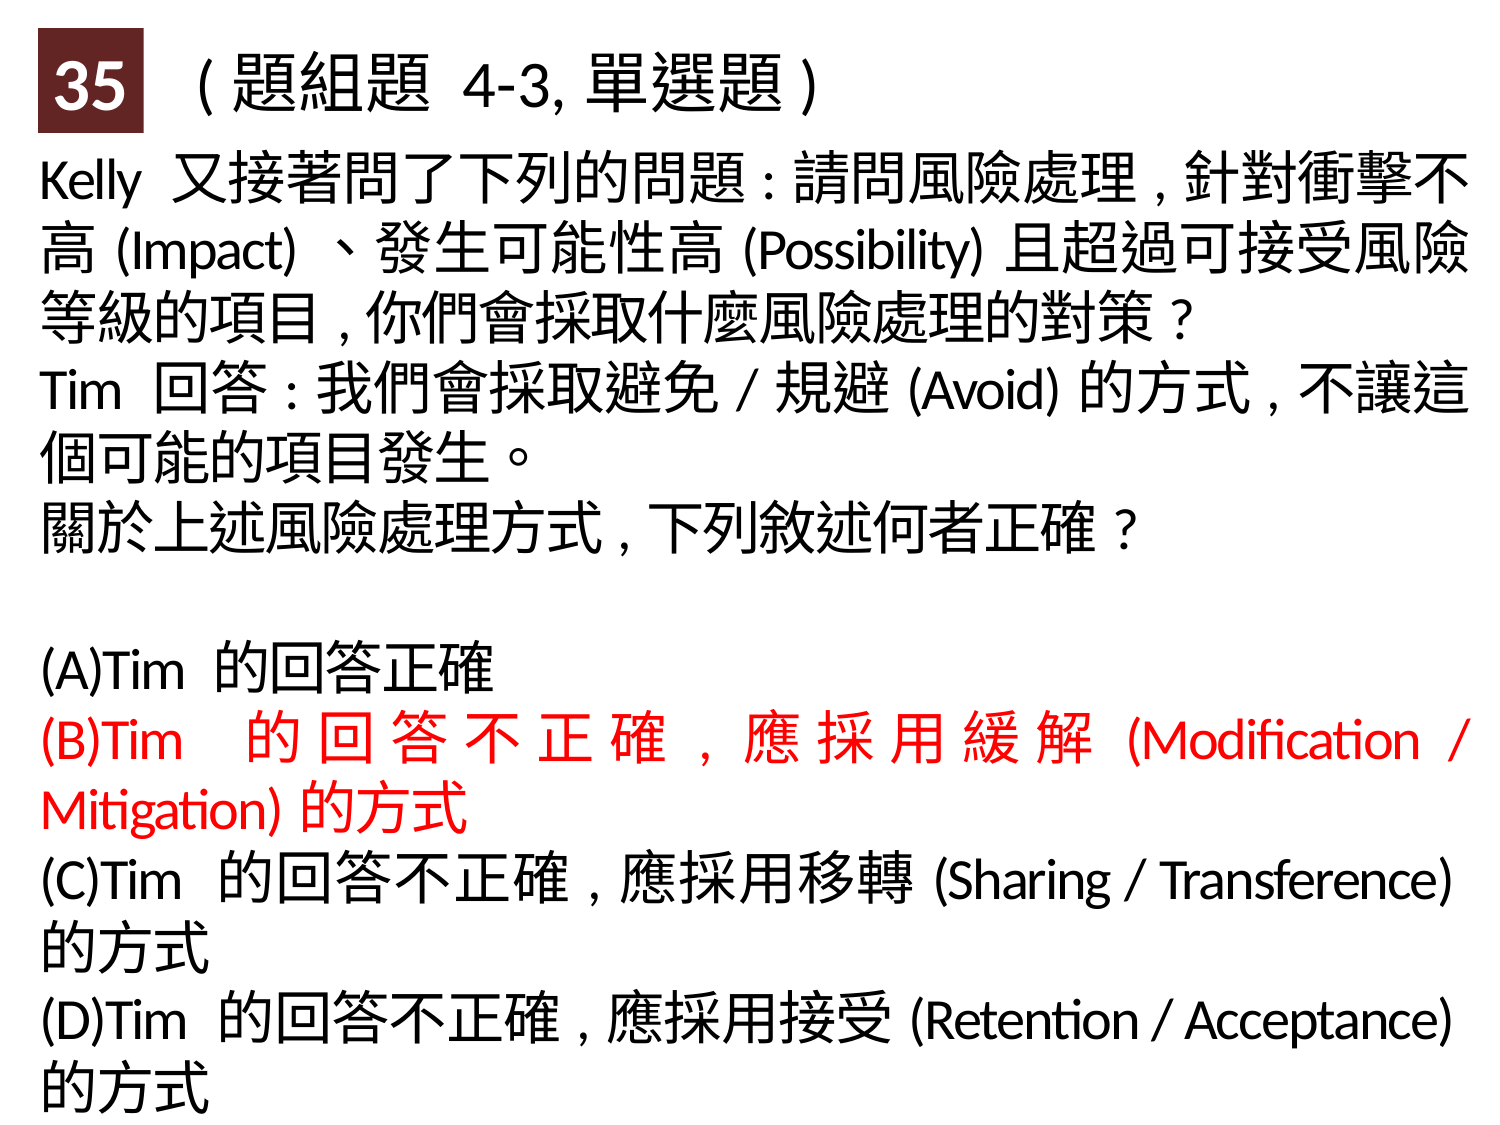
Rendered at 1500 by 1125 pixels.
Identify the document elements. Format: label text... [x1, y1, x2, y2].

text_box 35 [38, 28, 144, 133]
text_box (題組題 4-3,單選題) [180, 33, 835, 128]
text_box Kelly 又接著問了下列的問題:請問風險處理,針對衝擊不高(Impact)、發生可能性高(Possibility)且超過可接受風險等級的項目,你們會採取什麼風險處理的對策? Tim 回答:我們會採取避免/規避(Avoid)的方式,不讓這個可能的項目發生。 關於上述風險處理方式,下列敘述何者正確? (A)Tim 的回答正確 (B)Tim 的回答不正確,應採用緩解(Modification / Mitigation)的方式 (C)Tim 的回答不正確,應採用移轉(Sharing / Transference)的方式 (D)Tim 的回答不正確,應採用接受(Retention / Acceptance)的方式 [25, 134, 1484, 1125]
